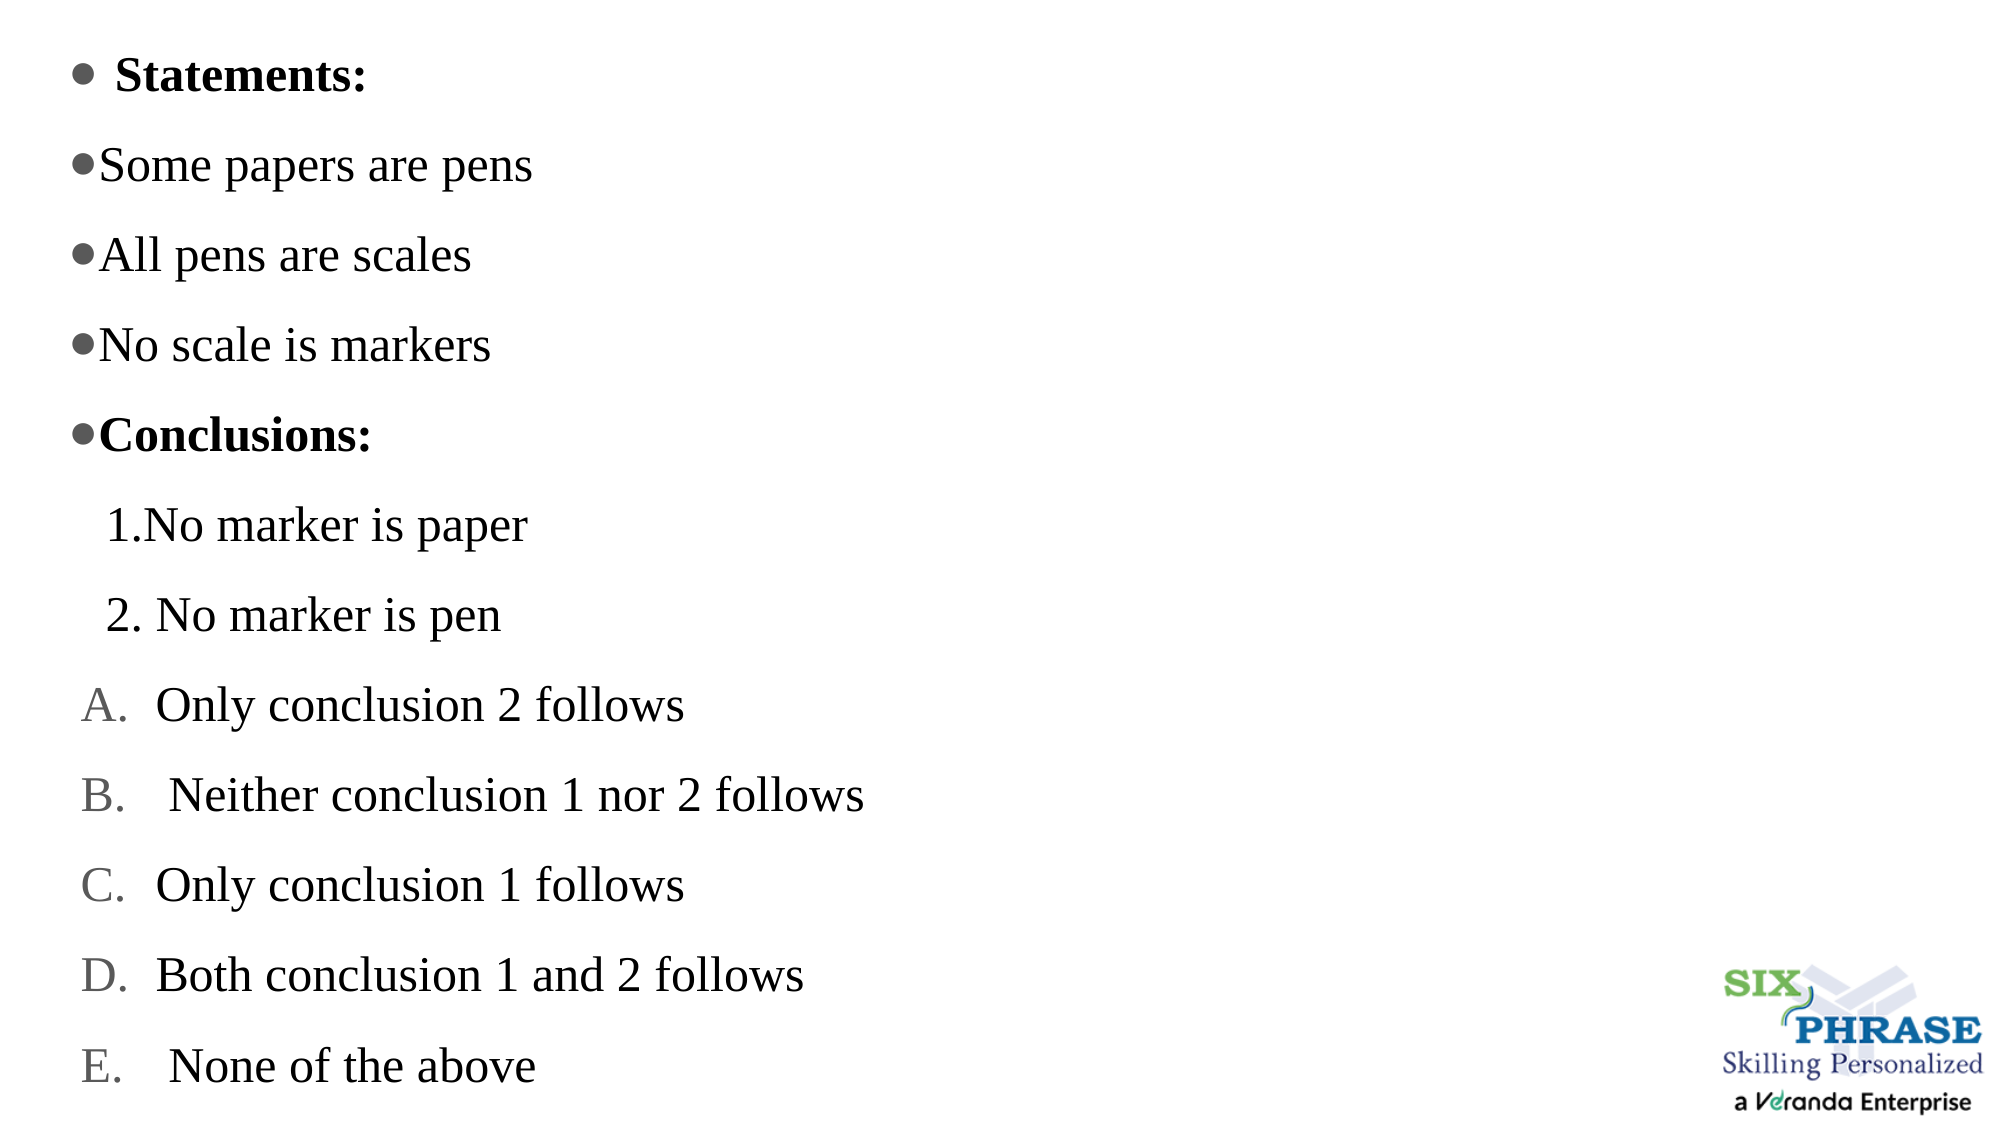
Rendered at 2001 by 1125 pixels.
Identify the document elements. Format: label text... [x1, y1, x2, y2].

picture [1708, 952, 2000, 1125]
list Statements: Some papers are pens All pens are scales No scale is markers Conclusions: 1.No marker is paper 2. No marker is pen Only conclusion 2 follows Neither conclusion 1 nor 2 follows Only conclusion 1 follows Both conclusion 1 and 2 follows None of the above [68, 252, 1932, 1000]
